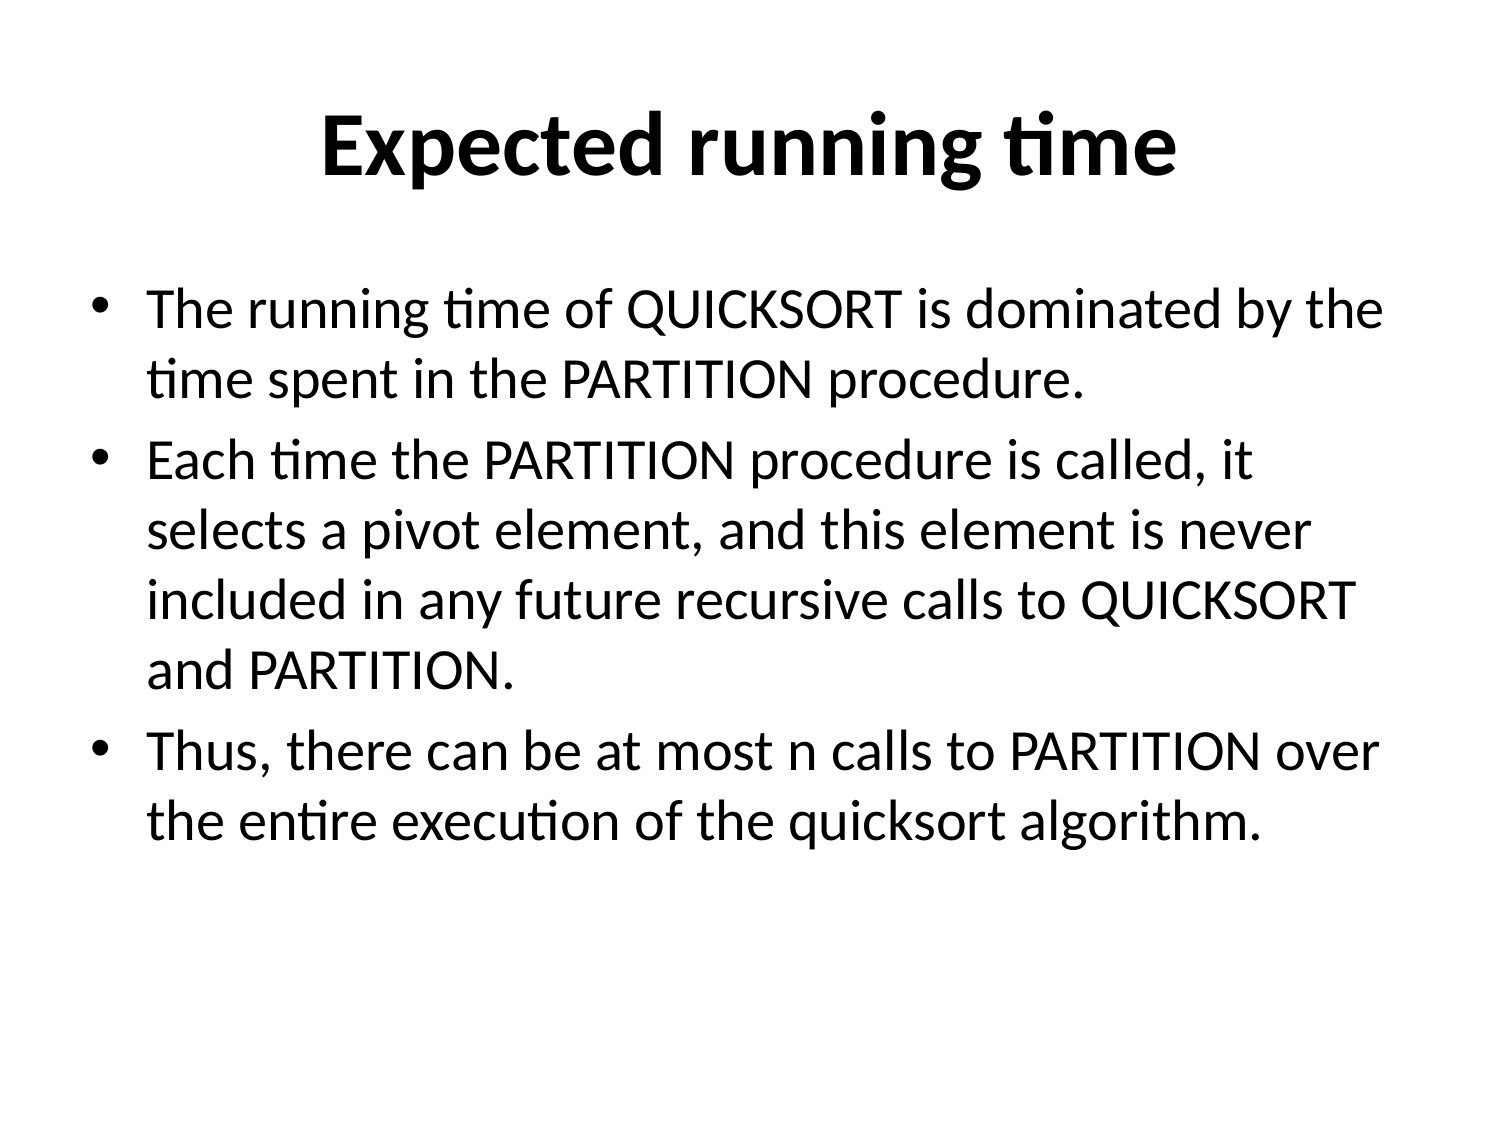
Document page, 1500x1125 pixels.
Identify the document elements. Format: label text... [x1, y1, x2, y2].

list The running time of QUICKSORT is dominated by the time spent in the PARTITION procedure. Each time the PARTITION procedure is called, it selects a pivot element, and this element is never included in any future recursive calls to QUICKSORT and PARTITION. Thus, there can be at most n calls to PARTITION over the entire execution of the quicksort algorithm. [75, 262, 1425, 1005]
title Expected running time [75, 45, 1425, 233]
